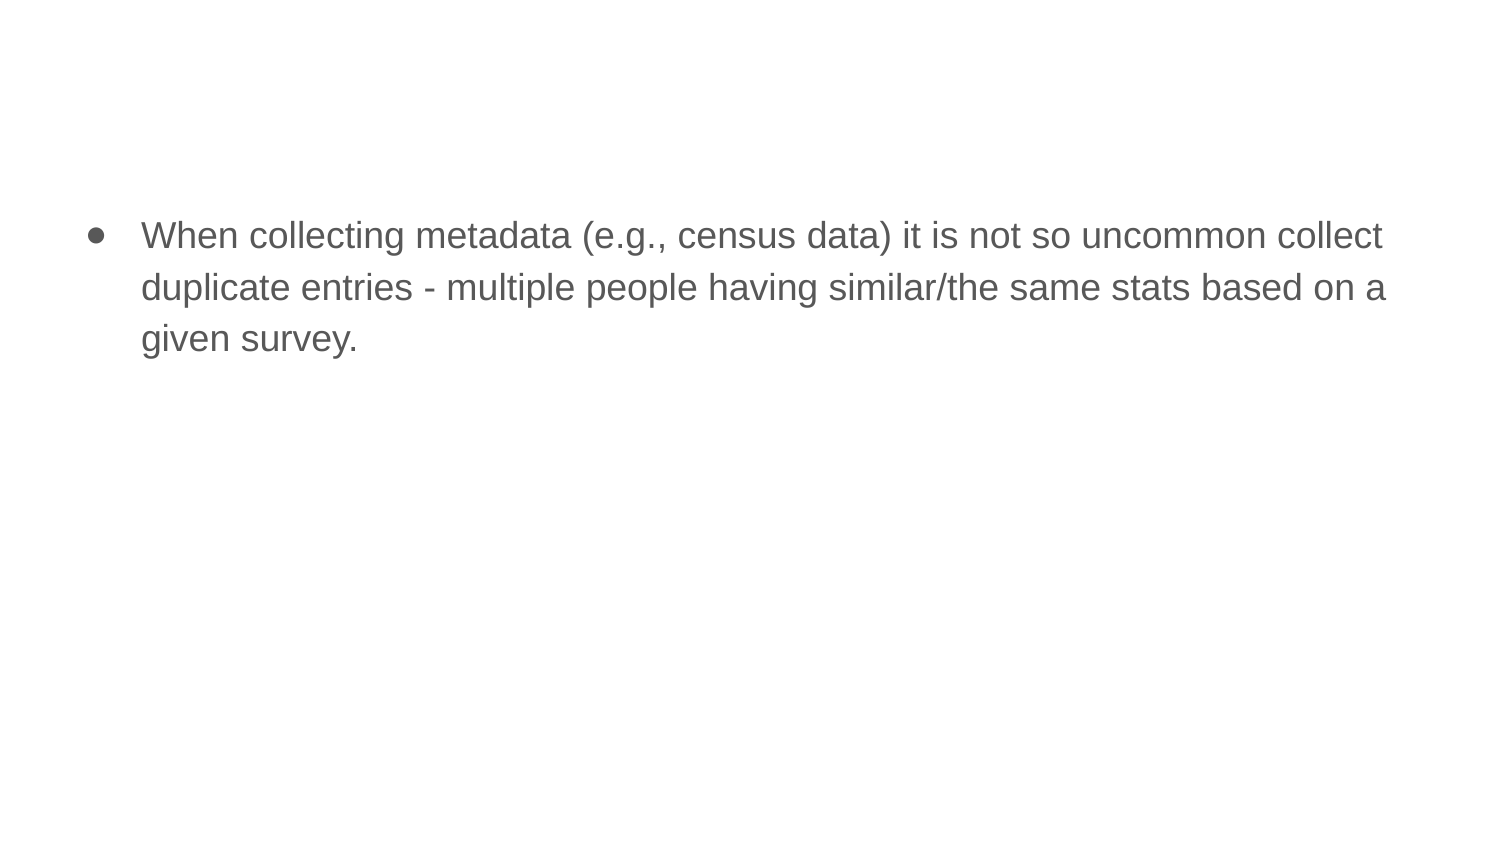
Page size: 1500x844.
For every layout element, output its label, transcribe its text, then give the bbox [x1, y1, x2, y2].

list When collecting metadata (e.g., census data) it is not so uncommon collect duplicate entries - multiple people having similar/the same stats based on a given survey. [50, 188, 1450, 750]
